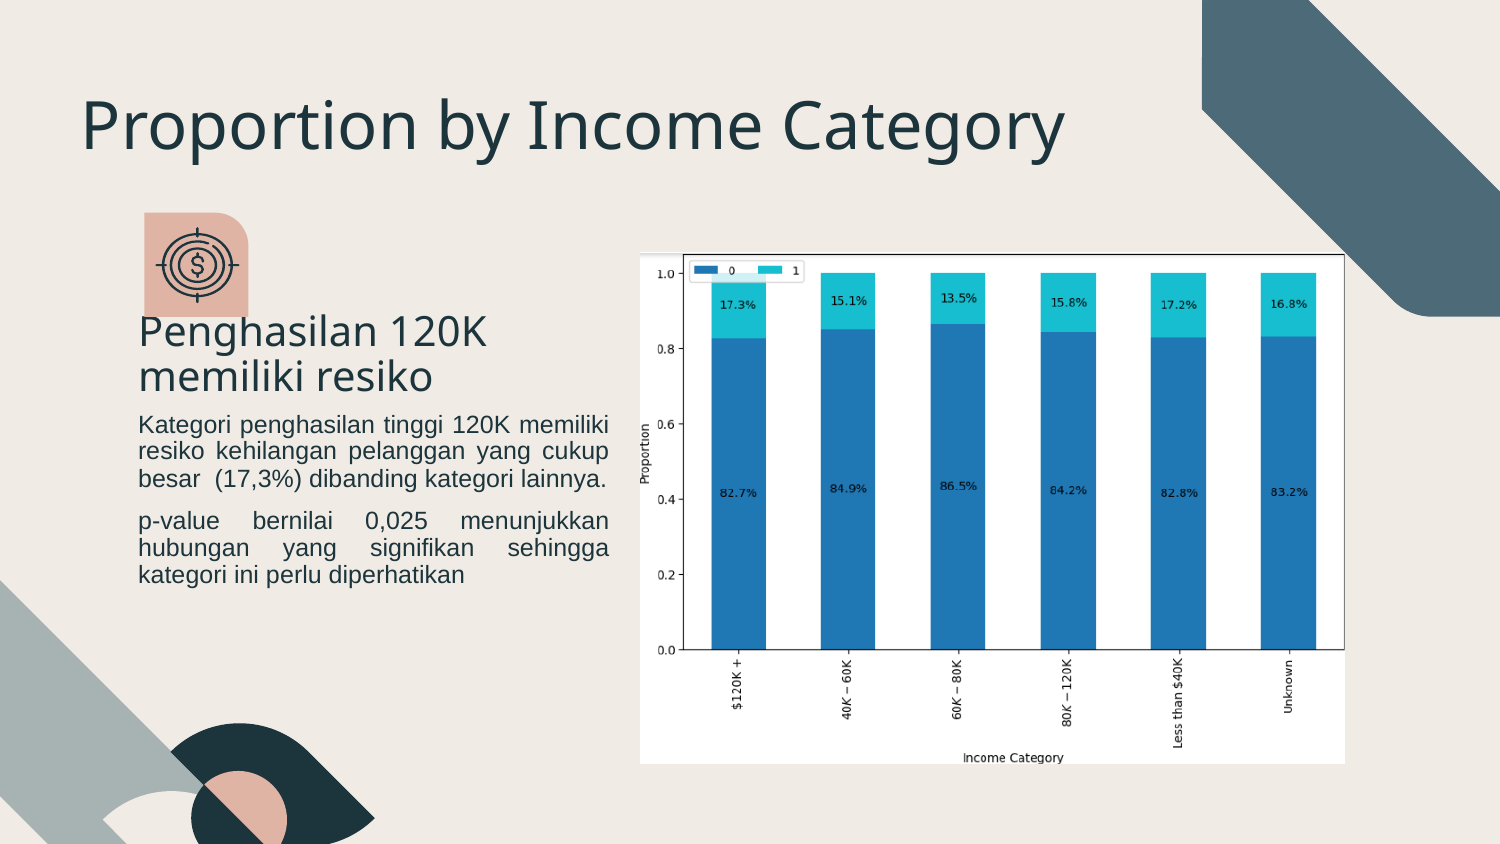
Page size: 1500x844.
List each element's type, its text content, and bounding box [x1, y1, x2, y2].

title Proportion by Income Category [65, 84, 1281, 190]
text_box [155, 226, 240, 304]
list Penghasilan 120K memiliki resiko [123, 303, 635, 378]
list Kategori penghasilan tinggi 120K memiliki resiko kehilangan pelanggan yang cukup besar (17,3%) dibanding kategori lainnya. p-value bernilai 0,025 menunjukkan hubungan yang signifikan sehingga kategori ini perlu diperhatikan [123, 404, 626, 591]
picture [640, 251, 1345, 764]
text_box [144, 212, 249, 317]
text_box [1201, 0, 1500, 317]
